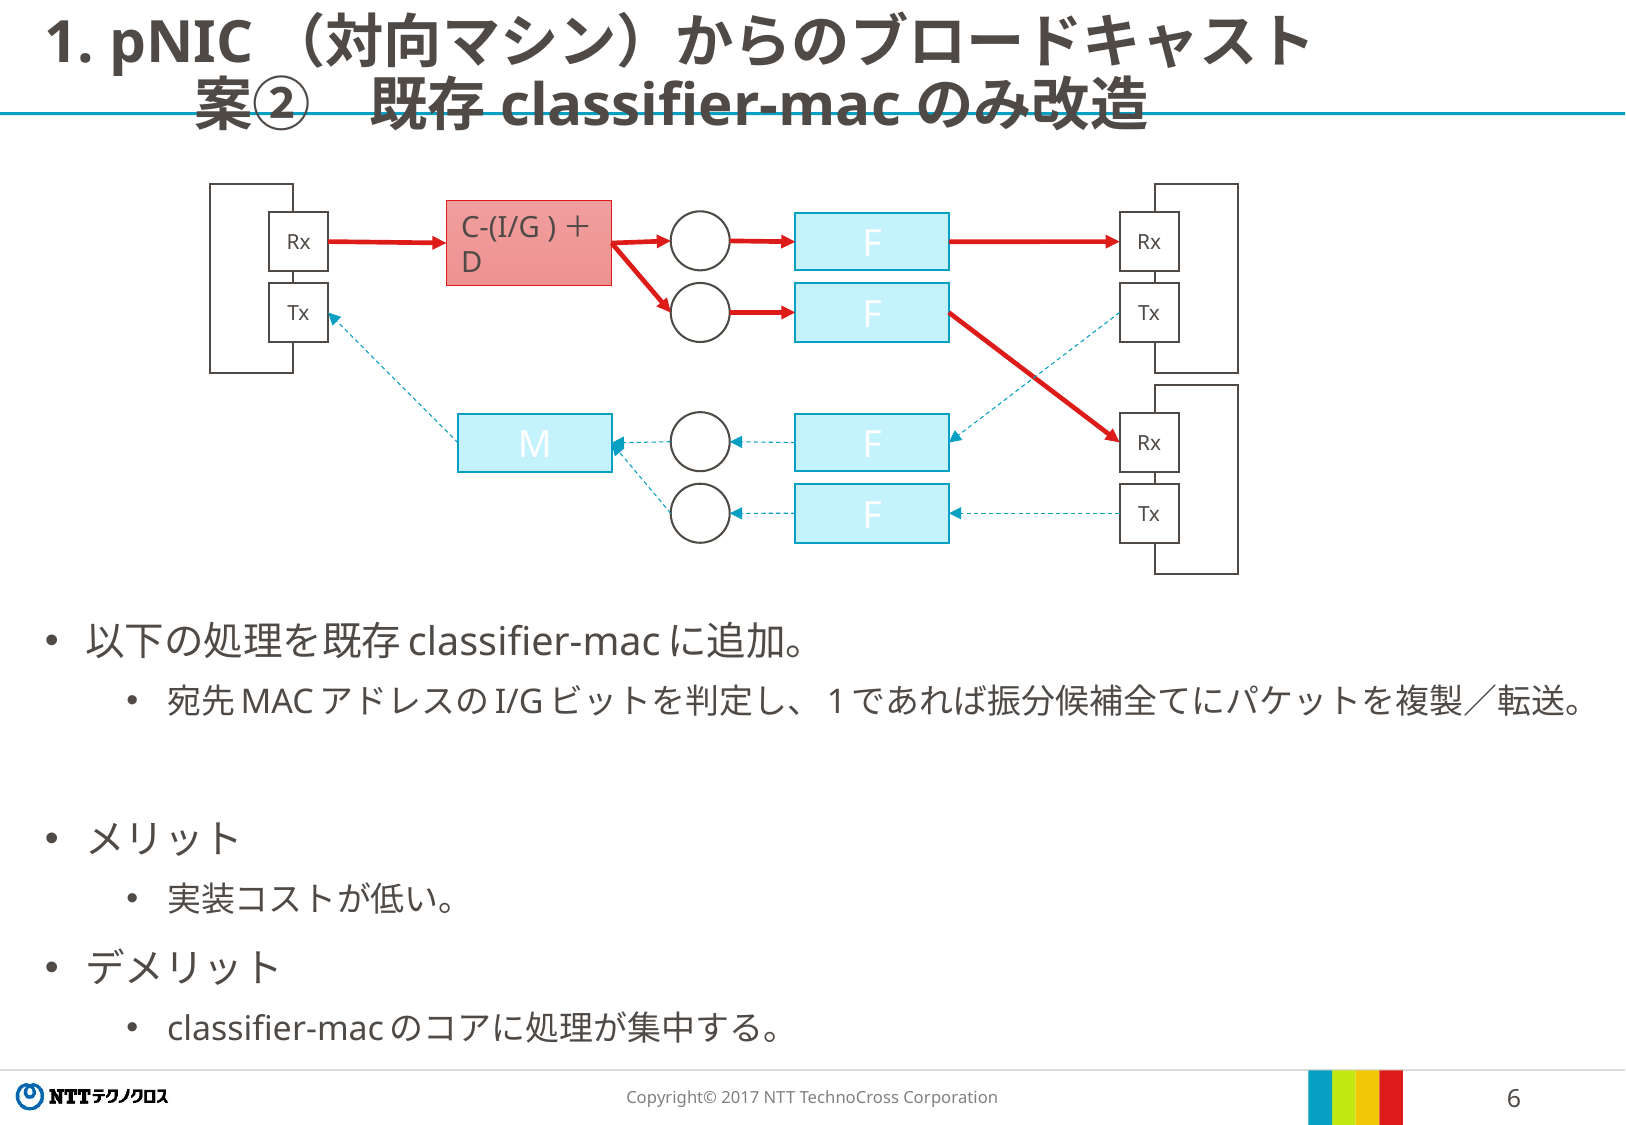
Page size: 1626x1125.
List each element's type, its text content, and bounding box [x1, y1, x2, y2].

text_box F [794, 282, 950, 343]
text_box F [794, 483, 950, 544]
text_box C-(I/G )＋D [446, 200, 612, 286]
text_box F [794, 413, 950, 472]
text_box [1154, 384, 1239, 575]
text_box [1154, 183, 1239, 374]
text_box [669, 411, 731, 473]
list 以下の処理を既存classifier-macに追加。 宛先MACアドレスのI/Gビットを判定し、1であれば振分候補全てにパケットを複製／転送。 メリット 実装コストが低い。 デメリット classifier-macのコアに処理が集中する。 [44, 600, 1581, 1059]
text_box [611, 243, 671, 313]
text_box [328, 312, 459, 443]
text_box Tx [268, 282, 329, 343]
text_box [948, 312, 1120, 443]
text_box Tx [1119, 483, 1180, 544]
text_box [669, 281, 731, 344]
text_box Tx [1119, 282, 1180, 343]
title 1. pNIC（対向マシン）からのブロードキャスト 案② 既存classifier-macのみ改造 [44, 19, 1604, 114]
text_box F [794, 212, 950, 271]
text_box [611, 442, 671, 514]
picture [0, 1073, 183, 1121]
text_box [209, 183, 294, 374]
text_box Rx [1119, 211, 1180, 272]
text_box [669, 482, 731, 544]
text_box Rx [1119, 412, 1180, 473]
text_box [669, 210, 731, 272]
text_box M [457, 413, 613, 473]
text_box Rx [268, 211, 329, 272]
